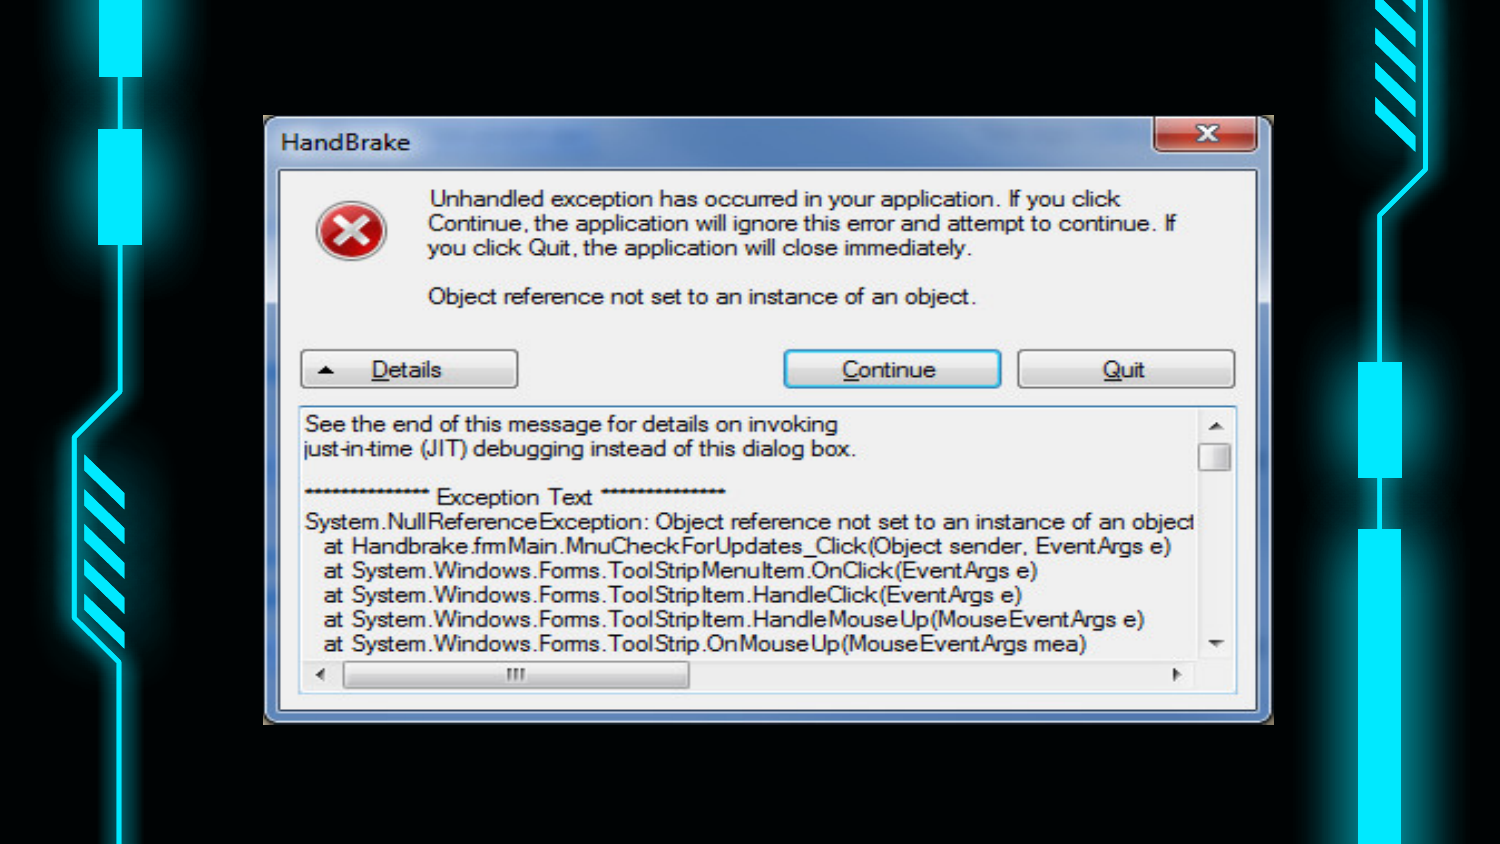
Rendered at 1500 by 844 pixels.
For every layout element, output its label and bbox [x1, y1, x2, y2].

picture [263, 115, 1274, 725]
